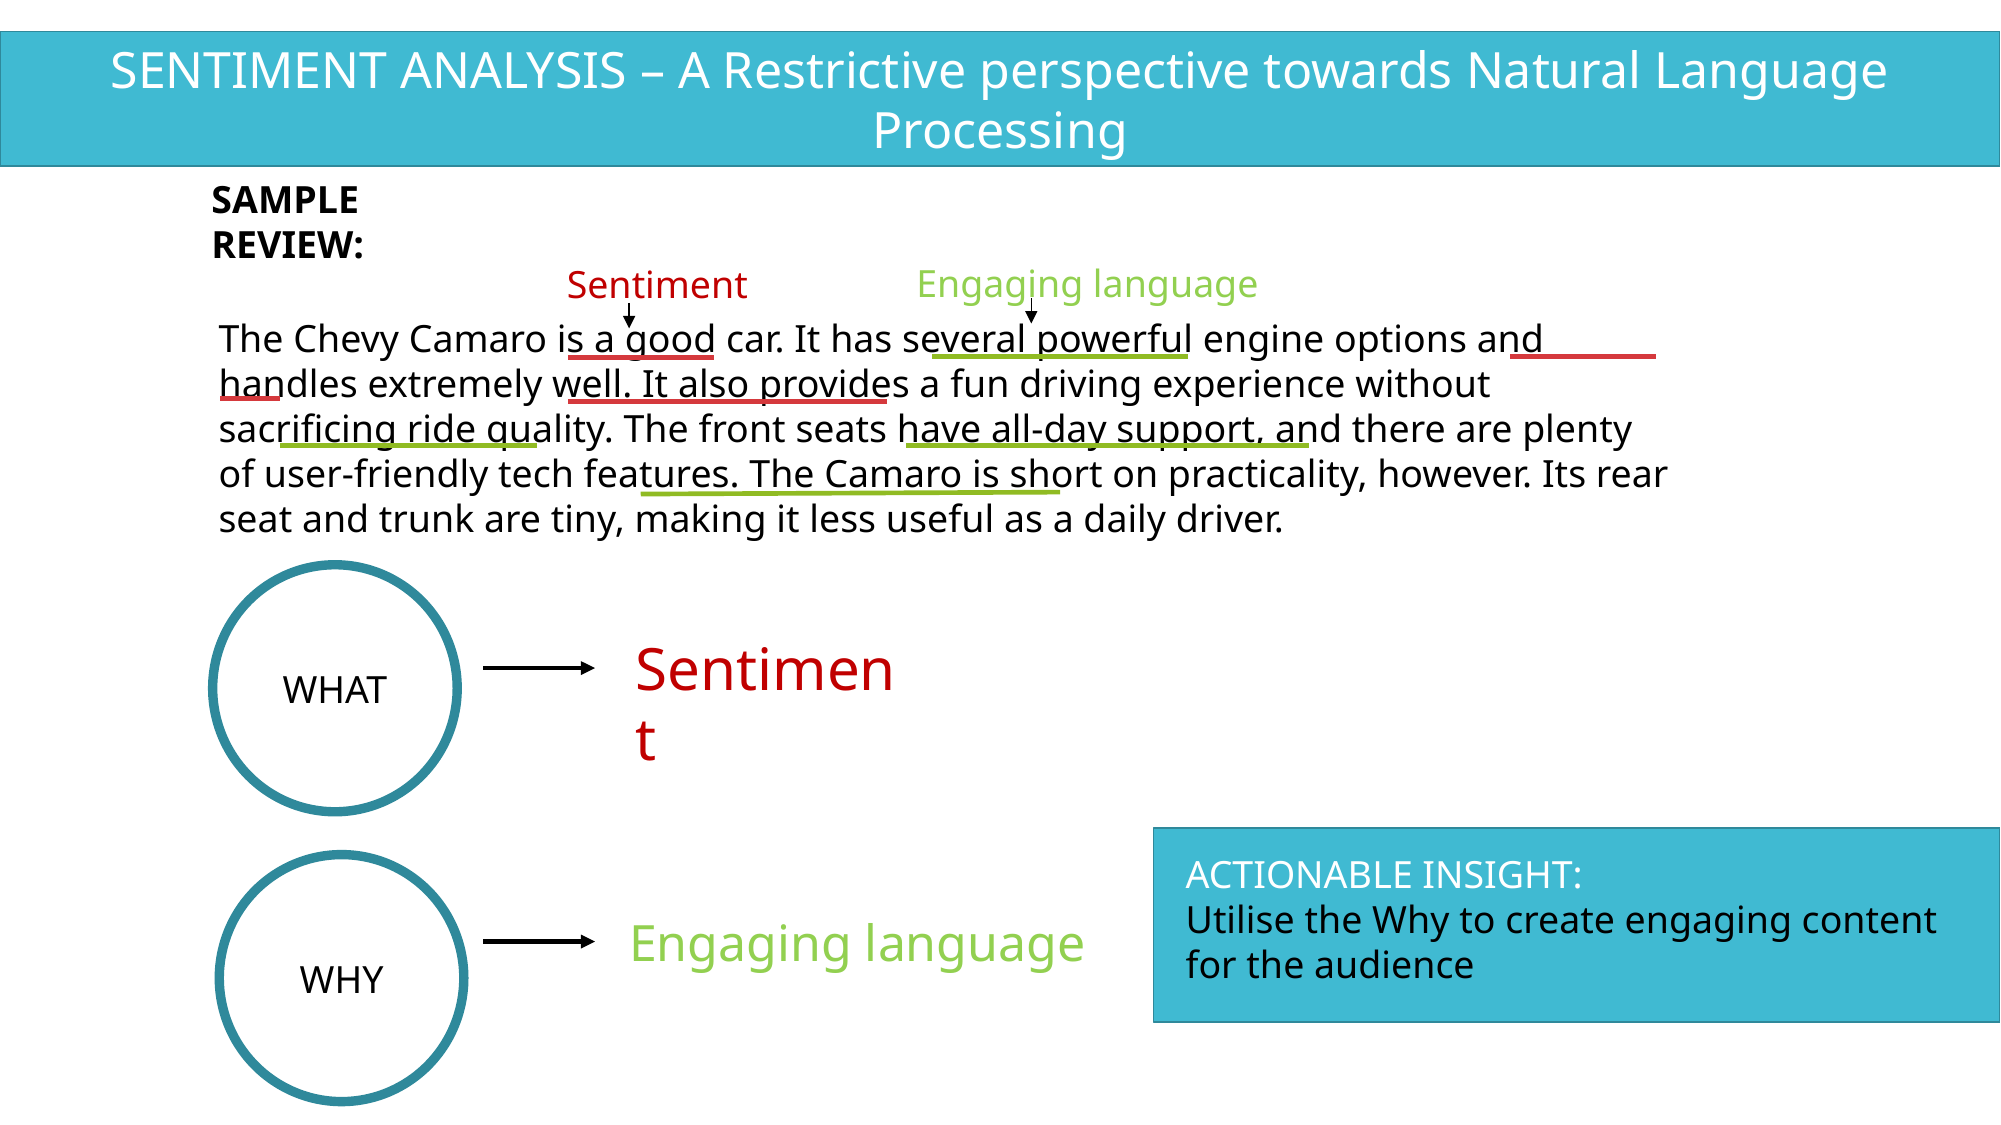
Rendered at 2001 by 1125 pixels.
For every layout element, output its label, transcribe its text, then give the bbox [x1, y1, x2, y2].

text_box WHAT [211, 563, 459, 813]
text_box SAMPLE REVIEW: [196, 169, 529, 274]
text_box SENTIMENT ANALYSIS – A Restrictive perspective towards Natural Language Processing [0, 31, 2000, 167]
text_box Engaging language [614, 903, 1134, 979]
text_box ACTIONABLE INSIGHT: Utilise the Why to create engaging content for the audience [1170, 843, 1983, 994]
text_box The Chevy Camaro is a good car. It has several powerful engine options and handles extremely well. It also provides a fun driving experience without sacrificing ride quality. The front seats have all-day support, and there are plenty of user-friendly tech features. The Camaro is short on practicality, however. Its rear seat and trunk are tiny, making it less useful as a daily driver. [203, 307, 1687, 548]
text_box Engaging language [901, 252, 1314, 313]
text_box WHY [218, 853, 465, 1103]
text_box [640, 491, 1061, 495]
text_box Sentiment [621, 625, 921, 780]
text_box Sentiment [552, 254, 765, 314]
text_box [1153, 827, 2000, 1023]
